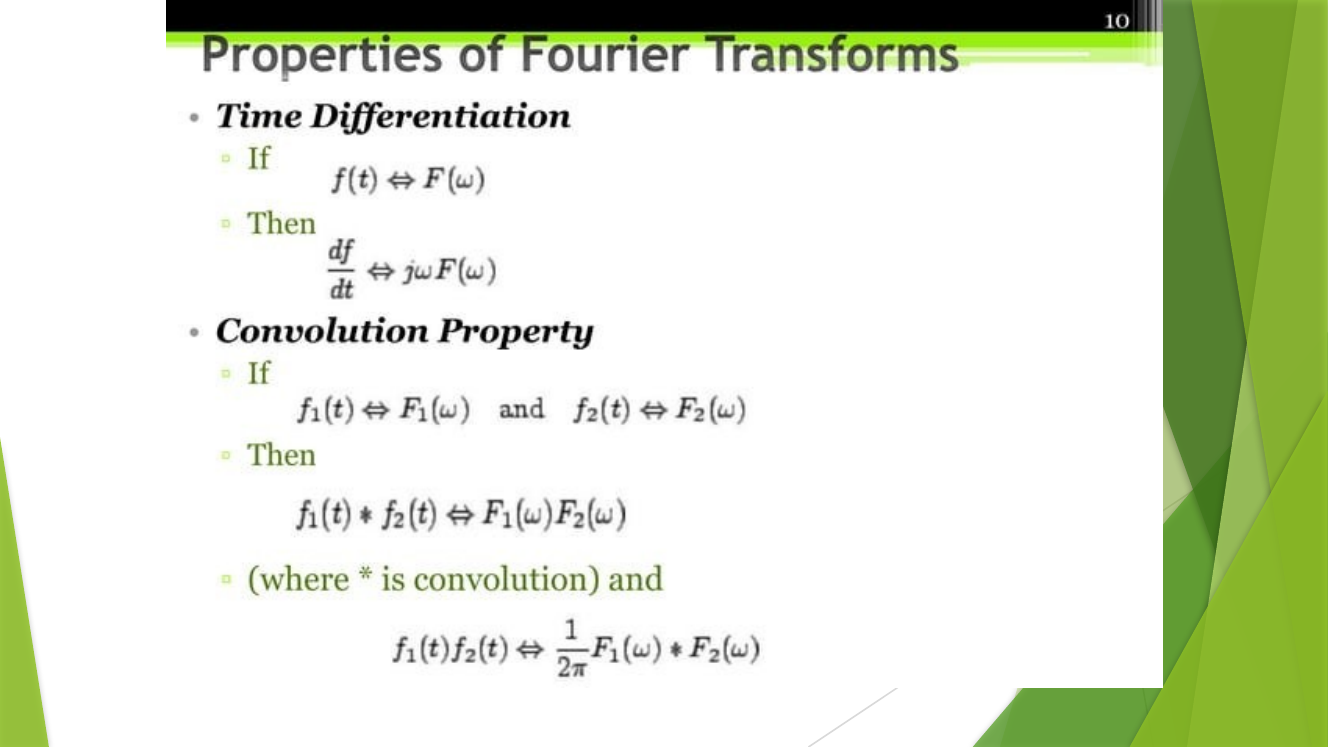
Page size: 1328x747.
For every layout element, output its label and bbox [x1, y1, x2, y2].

picture [165, 0, 1164, 688]
